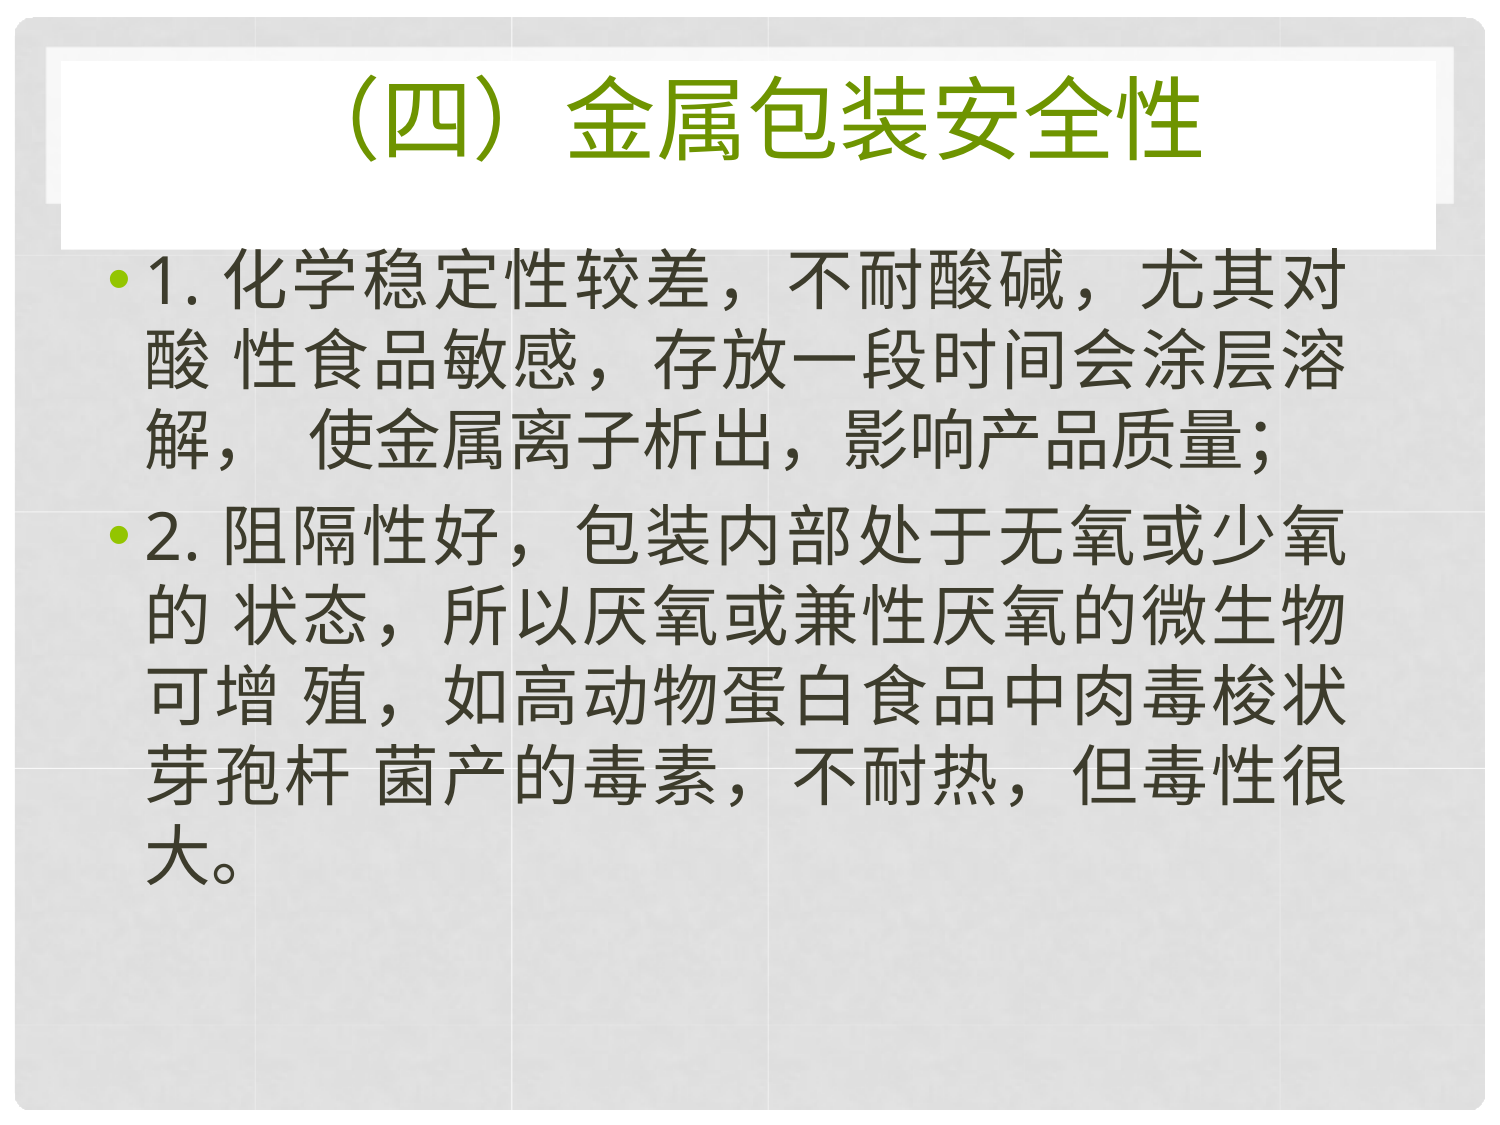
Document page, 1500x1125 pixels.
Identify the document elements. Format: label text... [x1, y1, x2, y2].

text_box 1.化学稳定性较差，不耐酸碱，尤其对酸 性食品敏感，存放一段时间会涂层溶解， 使金属离子析出，影响产品质量； 2.阻隔性好，包装内部处于无氧或少氧的 状态，所以厌氧或兼性厌氧的微生物可增 殖，如高动物蛋白食品中肉毒梭状芽孢杆 菌产的毒素，不耐热，但毒性很大。 [105, 235, 1349, 894]
text_box [14, 16, 1485, 1110]
text_box [44, 45, 1455, 205]
title （四）金属包装安全性 [61, 61, 1436, 250]
